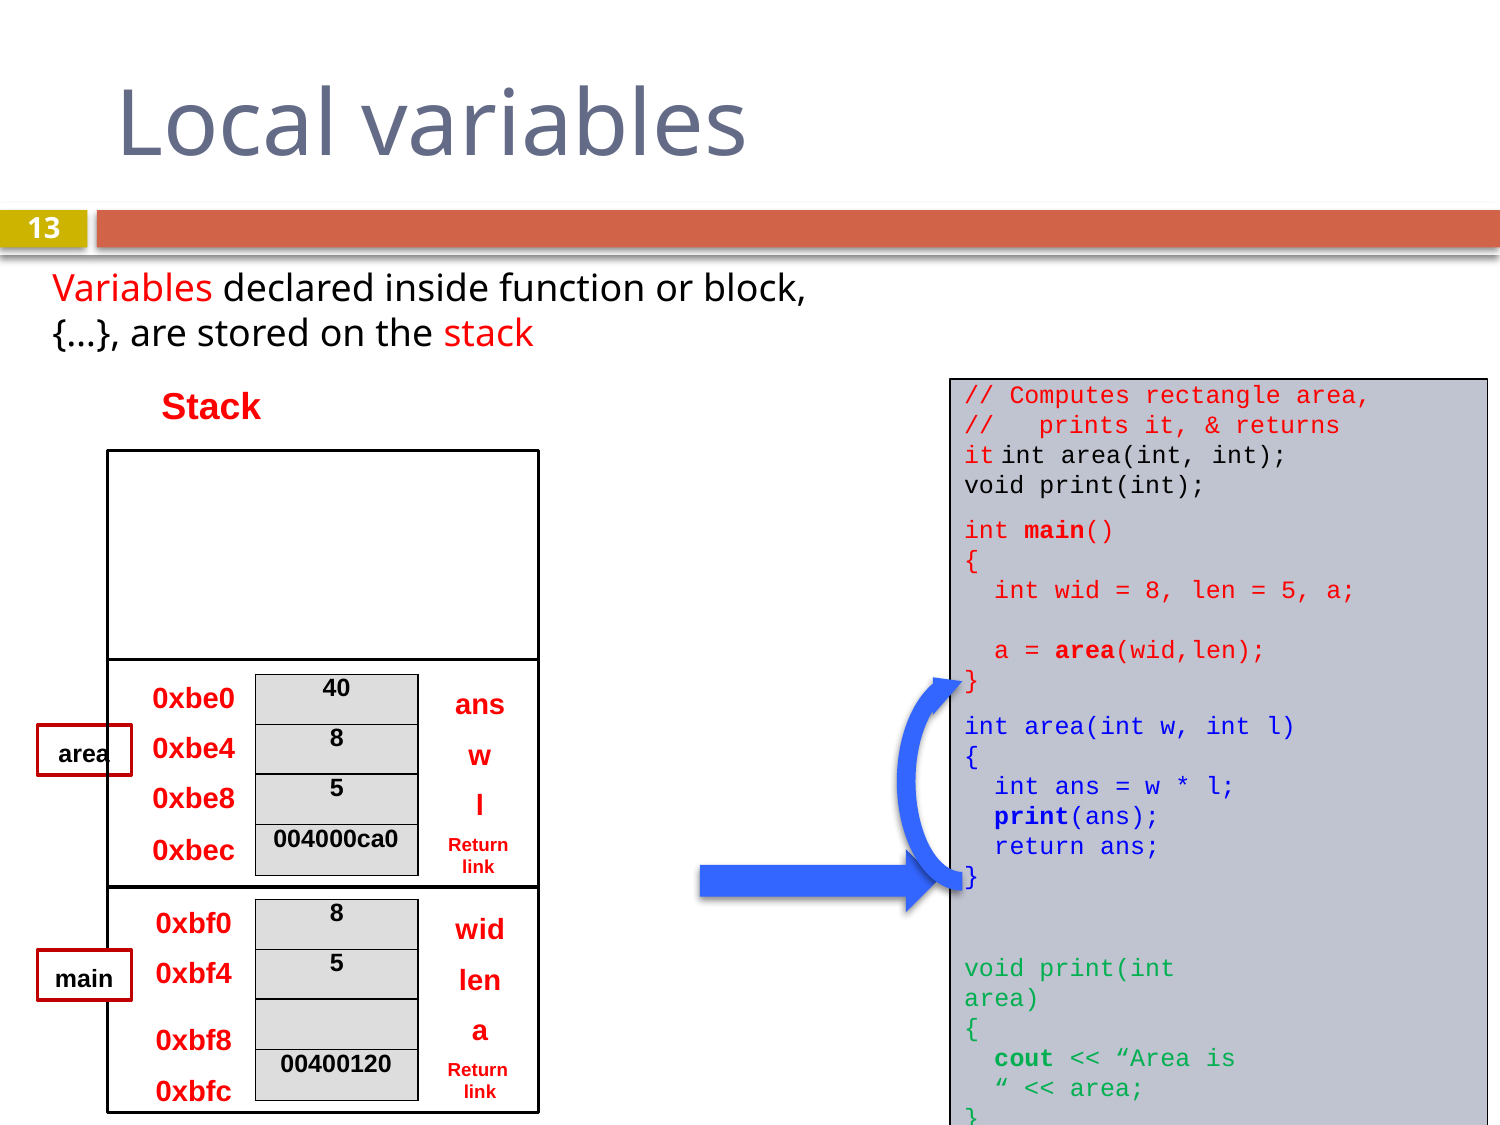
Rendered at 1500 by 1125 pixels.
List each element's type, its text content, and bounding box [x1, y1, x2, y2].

table_cell 00400120 [256, 1050, 417, 1100]
text_box 0xbf0 [153, 904, 234, 940]
table_cell 5 [256, 775, 417, 824]
text_box Variables declared inside function or block, {…}, are stored on the stack [37, 256, 863, 362]
text_box area [56, 737, 107, 768]
table_header 8 [256, 900, 417, 949]
slide_number 13 [0, 208, 88, 249]
text_box [37, 725, 107, 775]
text_box a Return link [445, 1011, 511, 1103]
text_box [107, 888, 539, 1113]
text_box [107, 450, 539, 887]
table_cell [256, 1000, 417, 1049]
table_header 40 [256, 675, 417, 724]
text_box Stack [146, 374, 277, 435]
table_cell 8 [256, 725, 417, 773]
text_box 0xbf8 0xbfc [153, 1004, 234, 1107]
table_cell 004000ca0 [256, 825, 417, 875]
text_box [895, 676, 964, 892]
text_box len [456, 960, 504, 996]
table_cell 5 [256, 950, 417, 998]
text_box main [53, 962, 116, 993]
text_box 0xbf4 [153, 954, 234, 990]
title Local variables [100, 37, 1438, 200]
text_box [699, 854, 931, 914]
text_box [37, 950, 132, 1000]
text_box wid [453, 910, 507, 946]
text_box // Computes rectangle area, // prints it, & returns it int area(int, int); void print(int); int main() { int wid = 8, len = 5, a; a = area(wid,len); } int area(int w, int l) { int ans = w * l; print(ans); return ans; } void print(int area) { cout << “Area is “ << area; } [949, 378, 1488, 1125]
